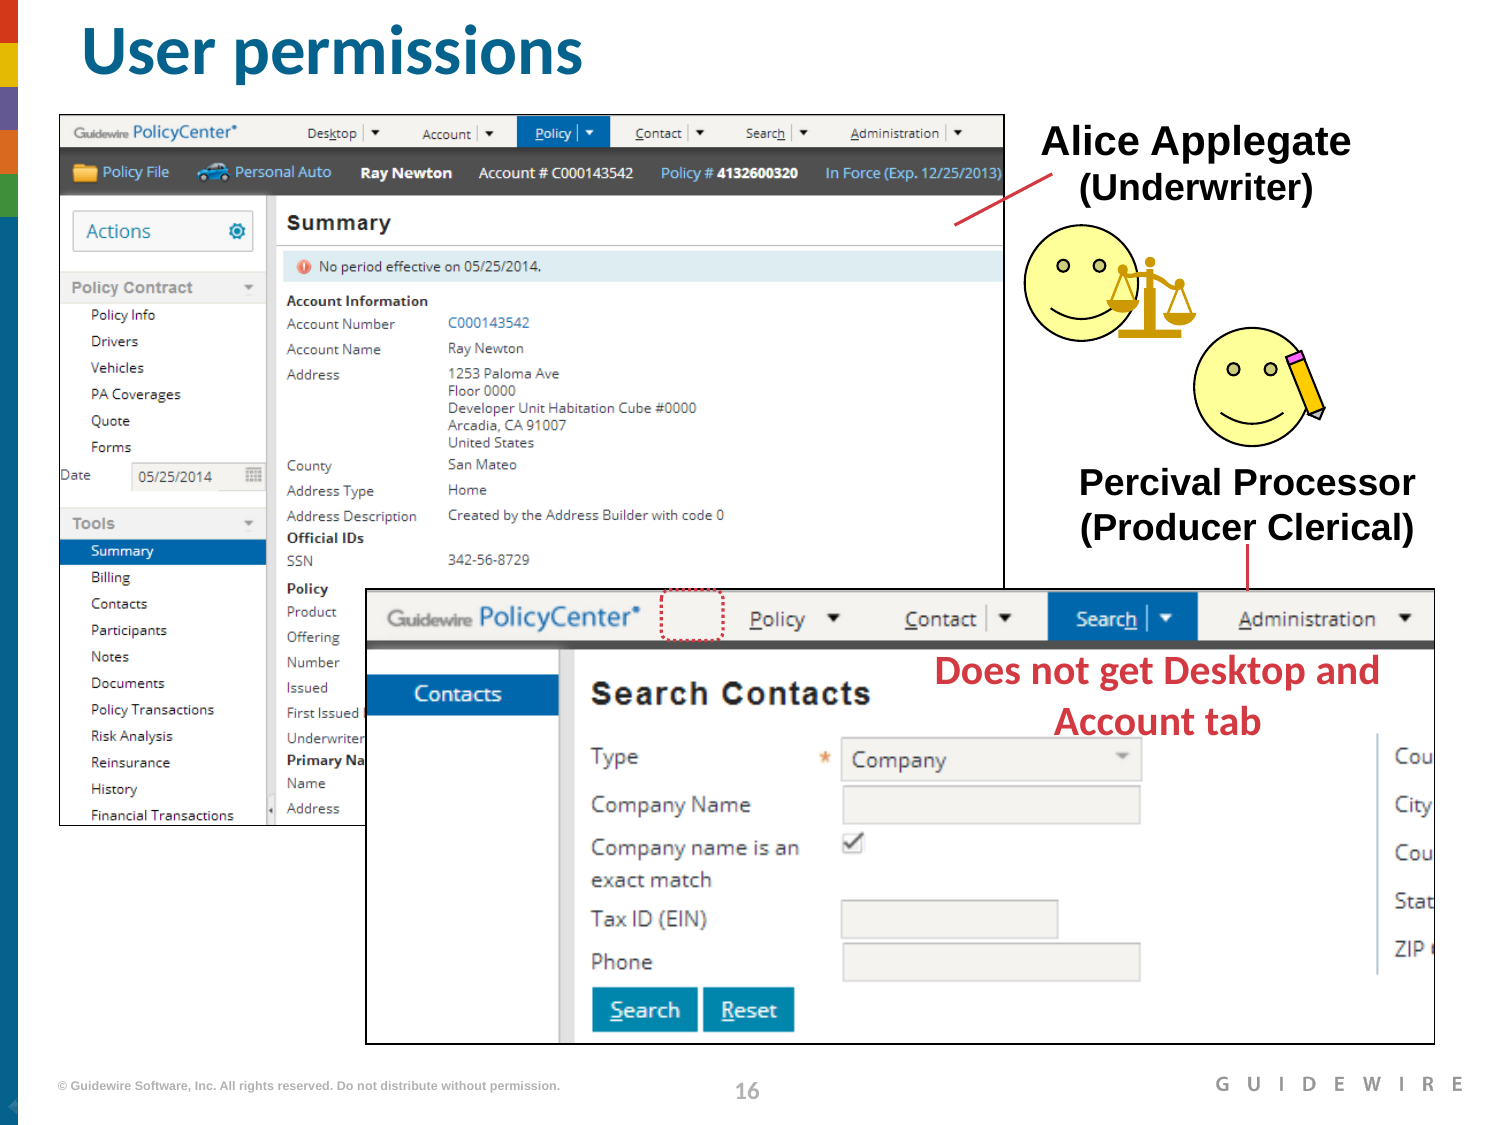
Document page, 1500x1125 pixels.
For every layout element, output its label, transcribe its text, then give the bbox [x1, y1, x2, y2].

picture [0, 0, 18, 216]
picture [10, 1101, 18, 1111]
text_box Percival Processor (Producer Clerical) [1052, 458, 1443, 549]
picture [60, 115, 1435, 1044]
text_box [1194, 327, 1298, 447]
text_box Alice Applegate (Underwriter) [1010, 113, 1383, 209]
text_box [1276, 357, 1335, 415]
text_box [1024, 224, 1197, 342]
title User permissions [81, 19, 1446, 142]
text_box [954, 173, 1053, 226]
picture [1215, 1073, 1480, 1096]
